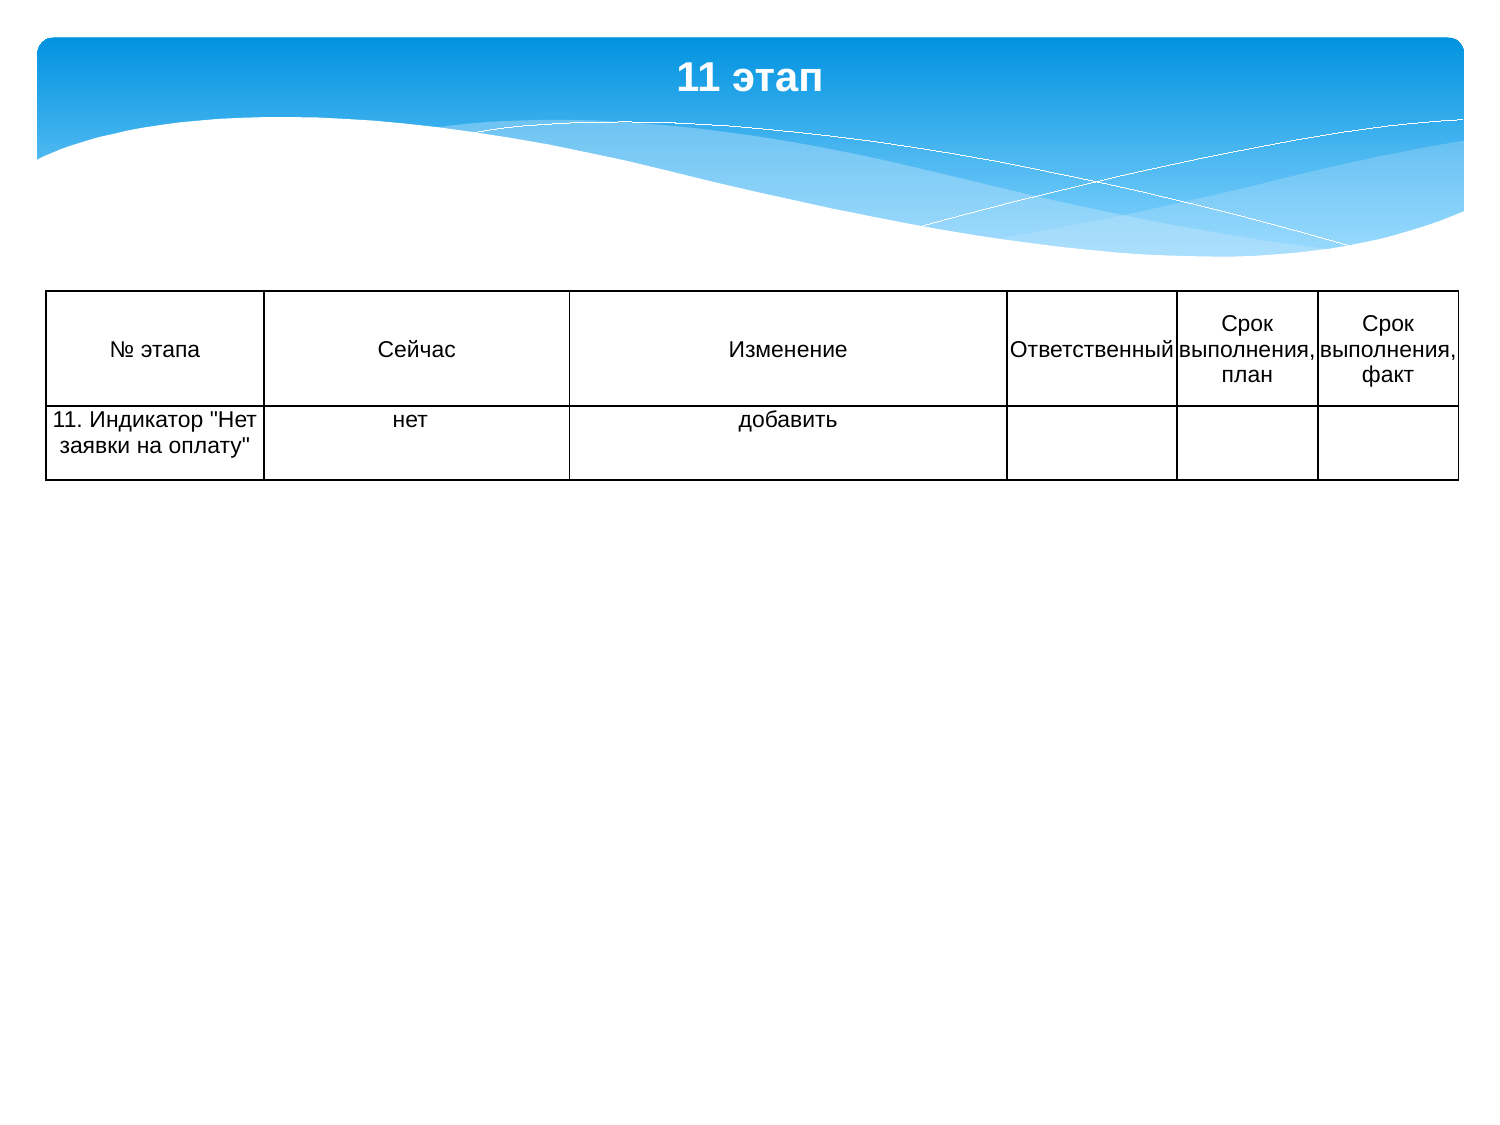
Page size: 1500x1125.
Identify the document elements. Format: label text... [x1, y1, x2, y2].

table_cell [1008, 407, 1176, 479]
table_header Срок выполнения, план [1178, 292, 1317, 405]
table_header Срок выполнения, факт [1319, 292, 1458, 405]
text_box 11 этап [41, 42, 1459, 108]
table_cell добавить [570, 407, 1006, 479]
table_cell нет [265, 407, 569, 479]
table_header № этапа [47, 292, 263, 405]
table_cell 11. Индикатор "Нет заявки на оплату" [47, 407, 263, 479]
table_cell [1319, 407, 1458, 479]
table_header Сейчас [265, 292, 569, 405]
table_header Ответственный [1008, 292, 1176, 405]
table_header Изменение [570, 292, 1006, 405]
table_cell [1178, 407, 1317, 479]
